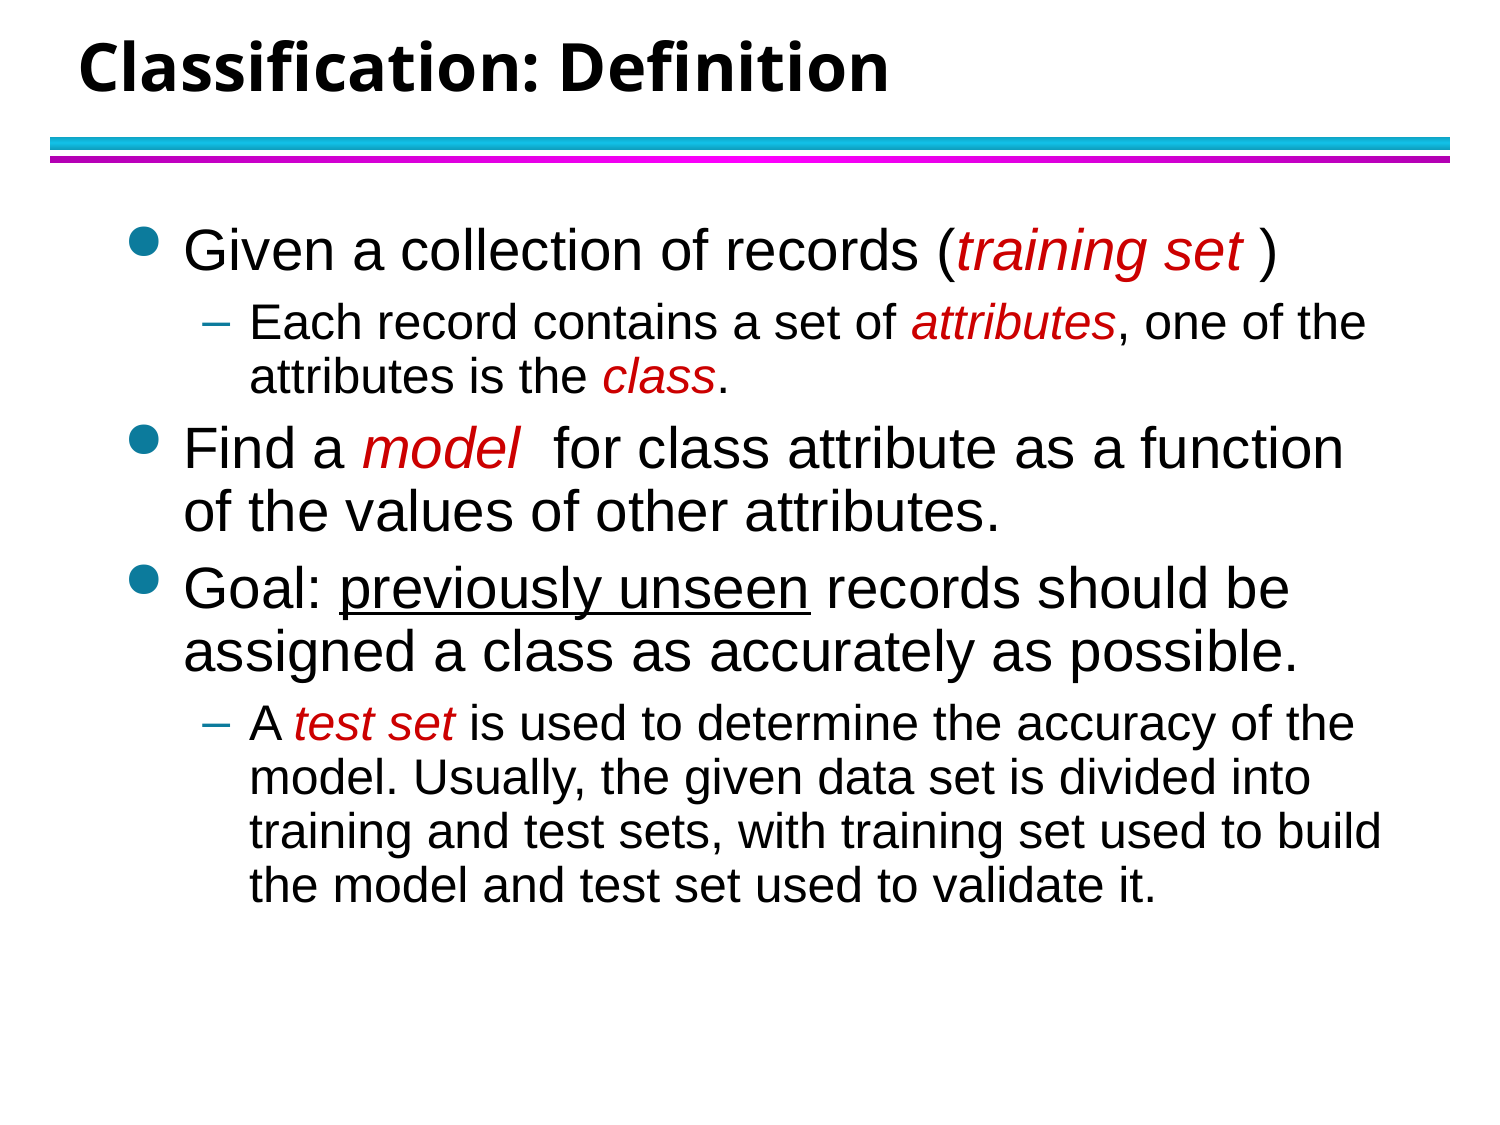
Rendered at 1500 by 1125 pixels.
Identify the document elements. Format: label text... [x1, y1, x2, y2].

list Given a collection of records (training set ) Each record contains a set of attributes, one of the attributes is the class. Find a model for class attribute as a function of the values of other attributes. Goal: previously unseen records should be assigned a class as accurately as possible. A test set is used to determine the accuracy of the model. Usually, the given data set is divided into training and test sets, with training set used to build the model and test set used to validate it. [112, 212, 1413, 938]
title Classification: Definition [62, 24, 1421, 113]
